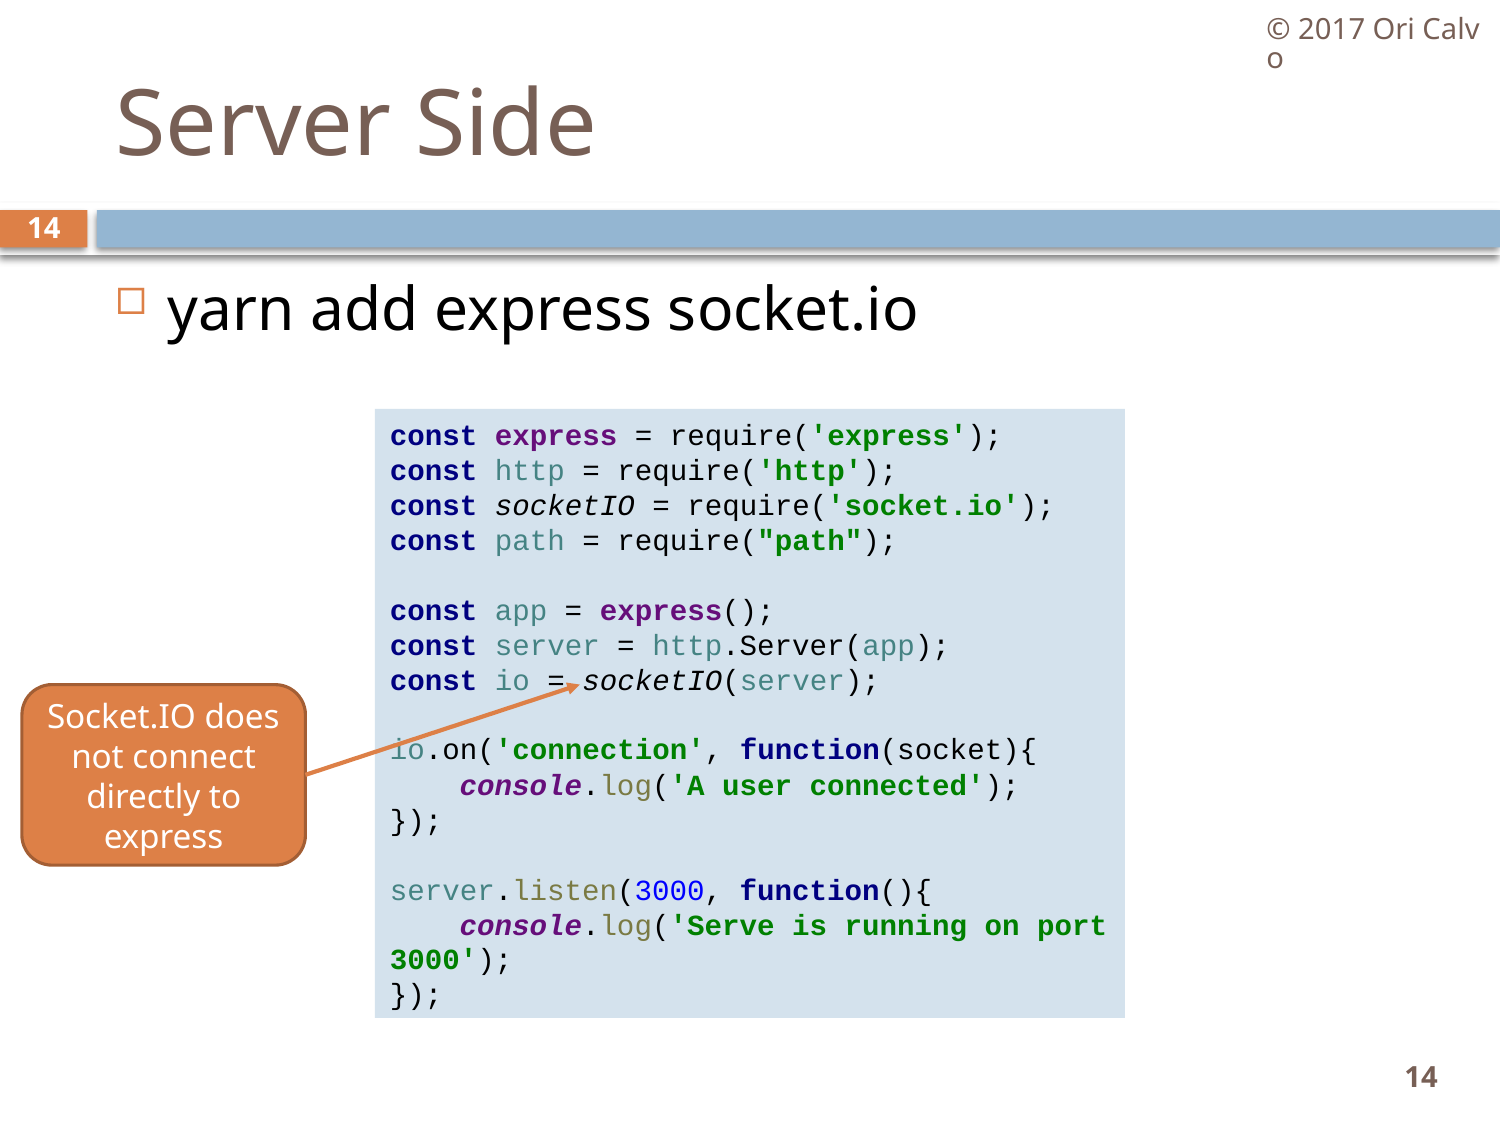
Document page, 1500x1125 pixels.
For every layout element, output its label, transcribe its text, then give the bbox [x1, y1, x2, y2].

title Server Side [100, 37, 1438, 200]
footer © 2017 Ori Calvo [1251, 0, 1500, 60]
text_box Socket.IO does not connect directly to express [20, 683, 307, 867]
slide_number 14 [0, 208, 88, 249]
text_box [304, 684, 581, 776]
list yarn add express socket.io [100, 262, 1438, 1000]
text_box const express = require('express'); const http = require('http'); const socketIO = require('socket.io'); const path = require("path"); const app = express(); const server = http.Server(app); const io = socketIO(server); io.on('connection', function(socket){ console.log('A user connected'); }); server.listen(3000, function(){ console.log('Serve is running on port 3000'); }); [374, 408, 1125, 1018]
